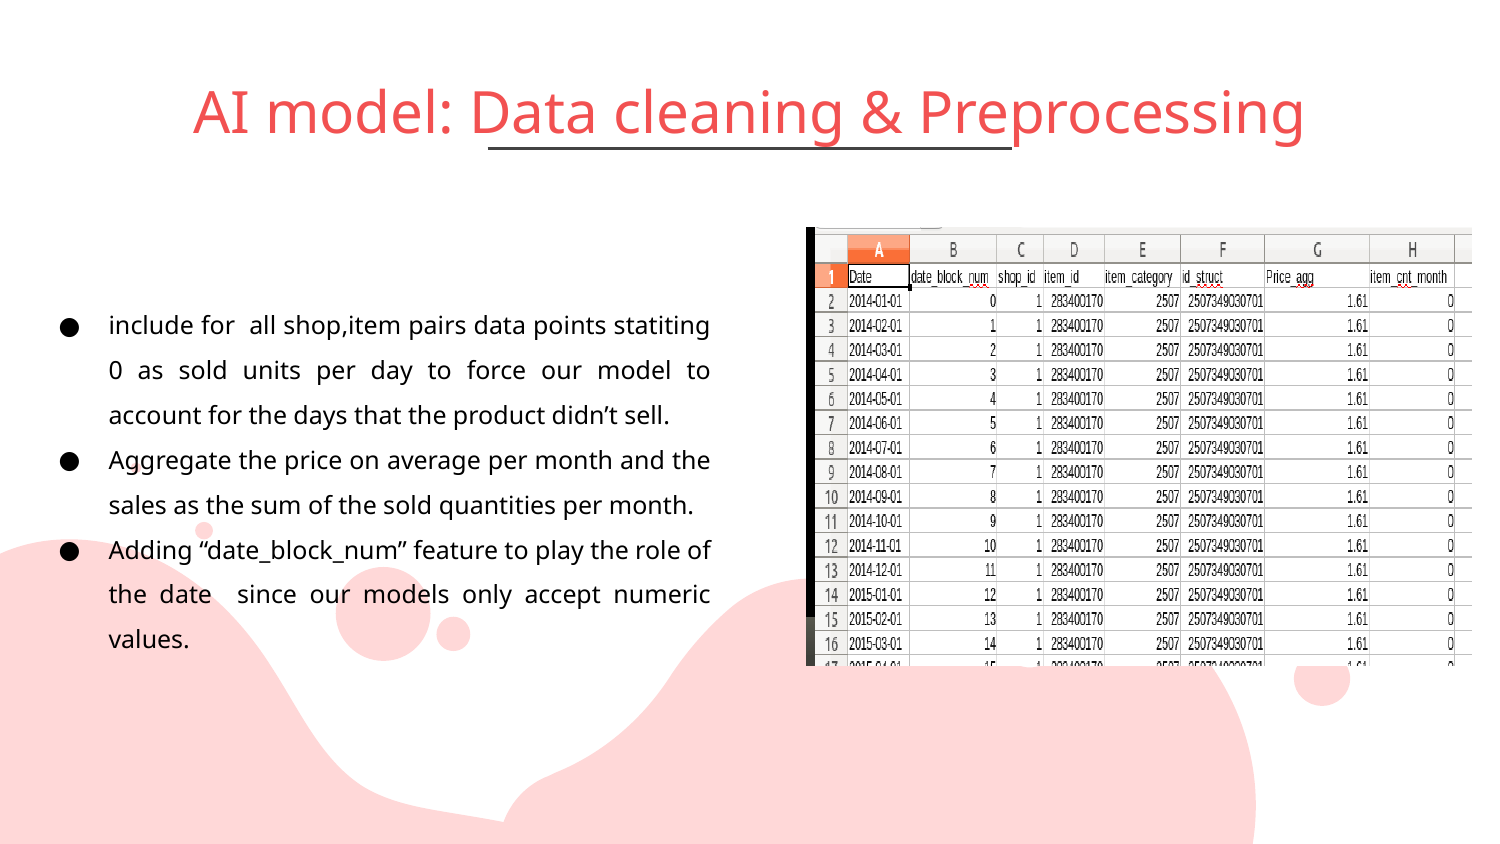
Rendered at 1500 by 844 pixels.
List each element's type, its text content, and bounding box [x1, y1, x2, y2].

text_box include for all shop,item pairs data points statiting 0 as sold units per day to force our model to account for the days that the product didn’t sell. Aggregate the price on average per month and the sales as the sum of the sold quantities per month. Adding “date_block_num” feature to play the role of the date since our models only accept numeric values. [18, 279, 727, 669]
title AI model: Data cleaning & Preprocessing [8, 59, 1491, 126]
picture [806, 226, 1472, 666]
